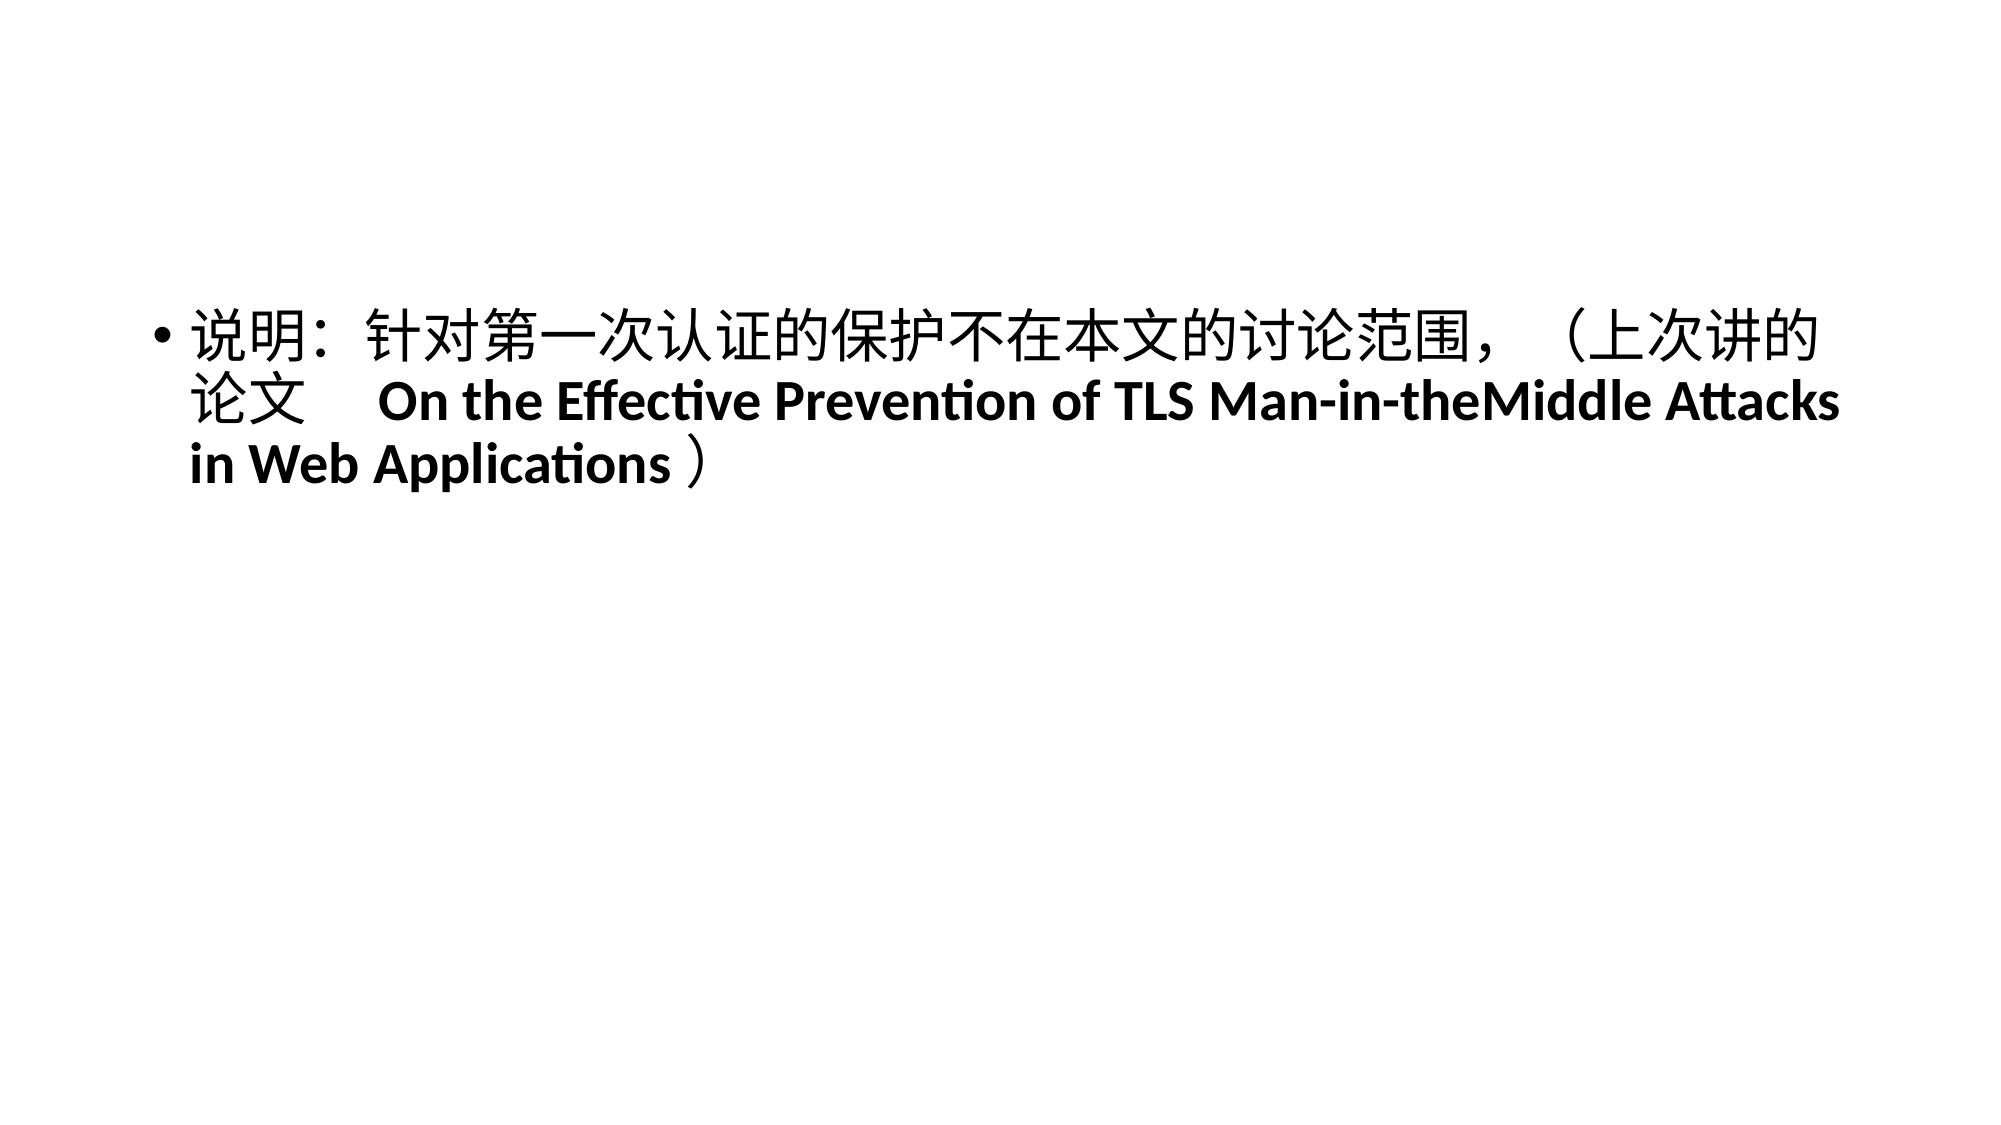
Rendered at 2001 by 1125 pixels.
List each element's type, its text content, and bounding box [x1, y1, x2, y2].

list 说明：针对第一次认证的保护不在本文的讨论范围，（上次讲的论文 On the Effective Prevention of TLS Man-in-theMiddle Attacks in Web Applications） [137, 299, 1863, 1014]
